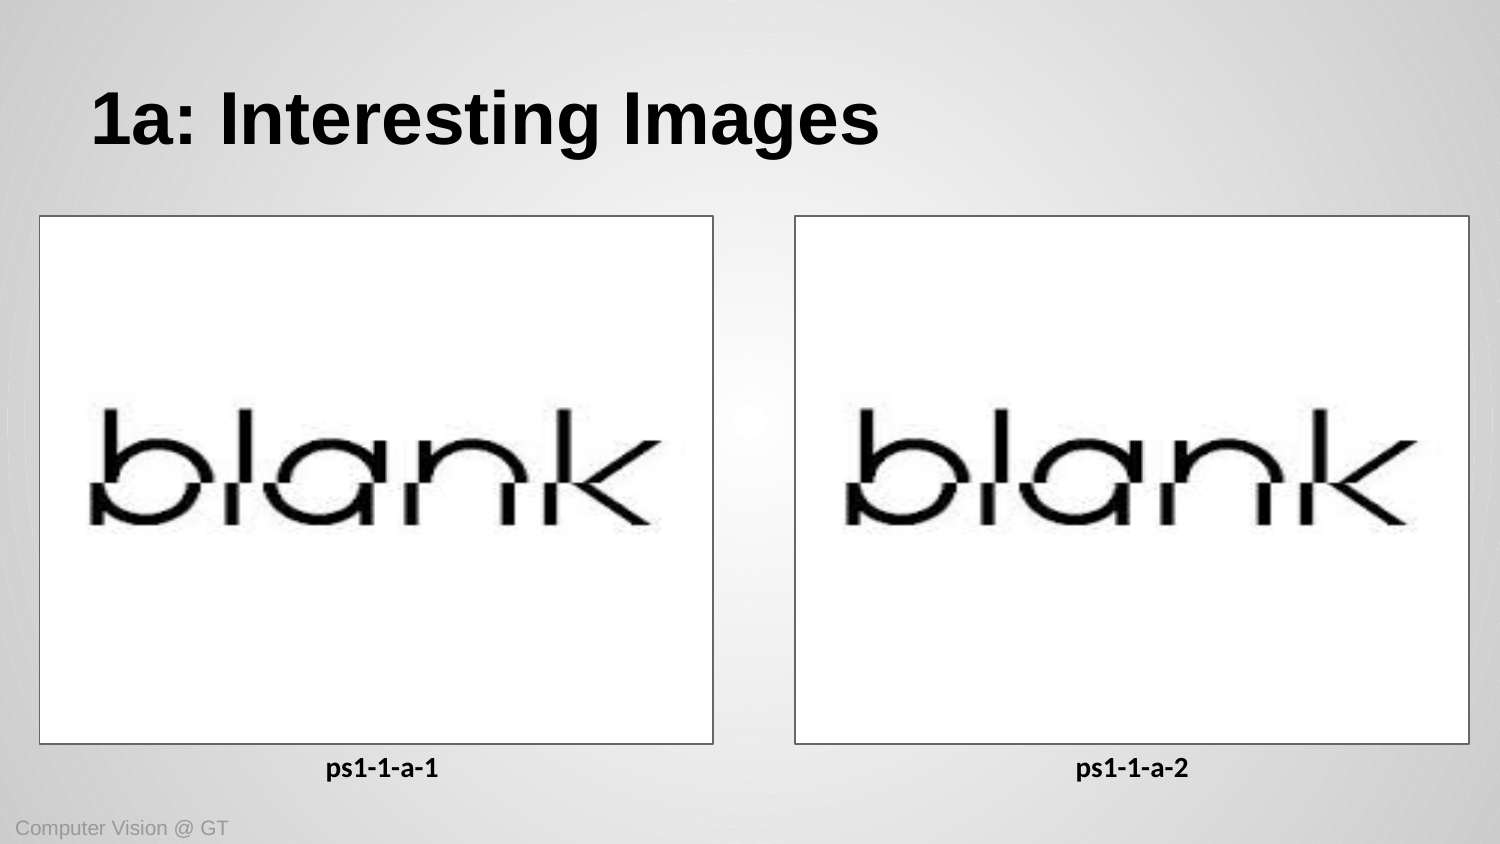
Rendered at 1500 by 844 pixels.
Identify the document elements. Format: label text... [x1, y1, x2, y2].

text_box Computer Vision @ GT [0, 811, 422, 844]
picture [795, 216, 1469, 744]
picture [40, 216, 713, 744]
title 1a: Interesting Images [75, 33, 1425, 175]
text_box ps1-1-a-2 [796, 750, 1469, 811]
text_box ps1-1-a-1 [40, 728, 724, 811]
